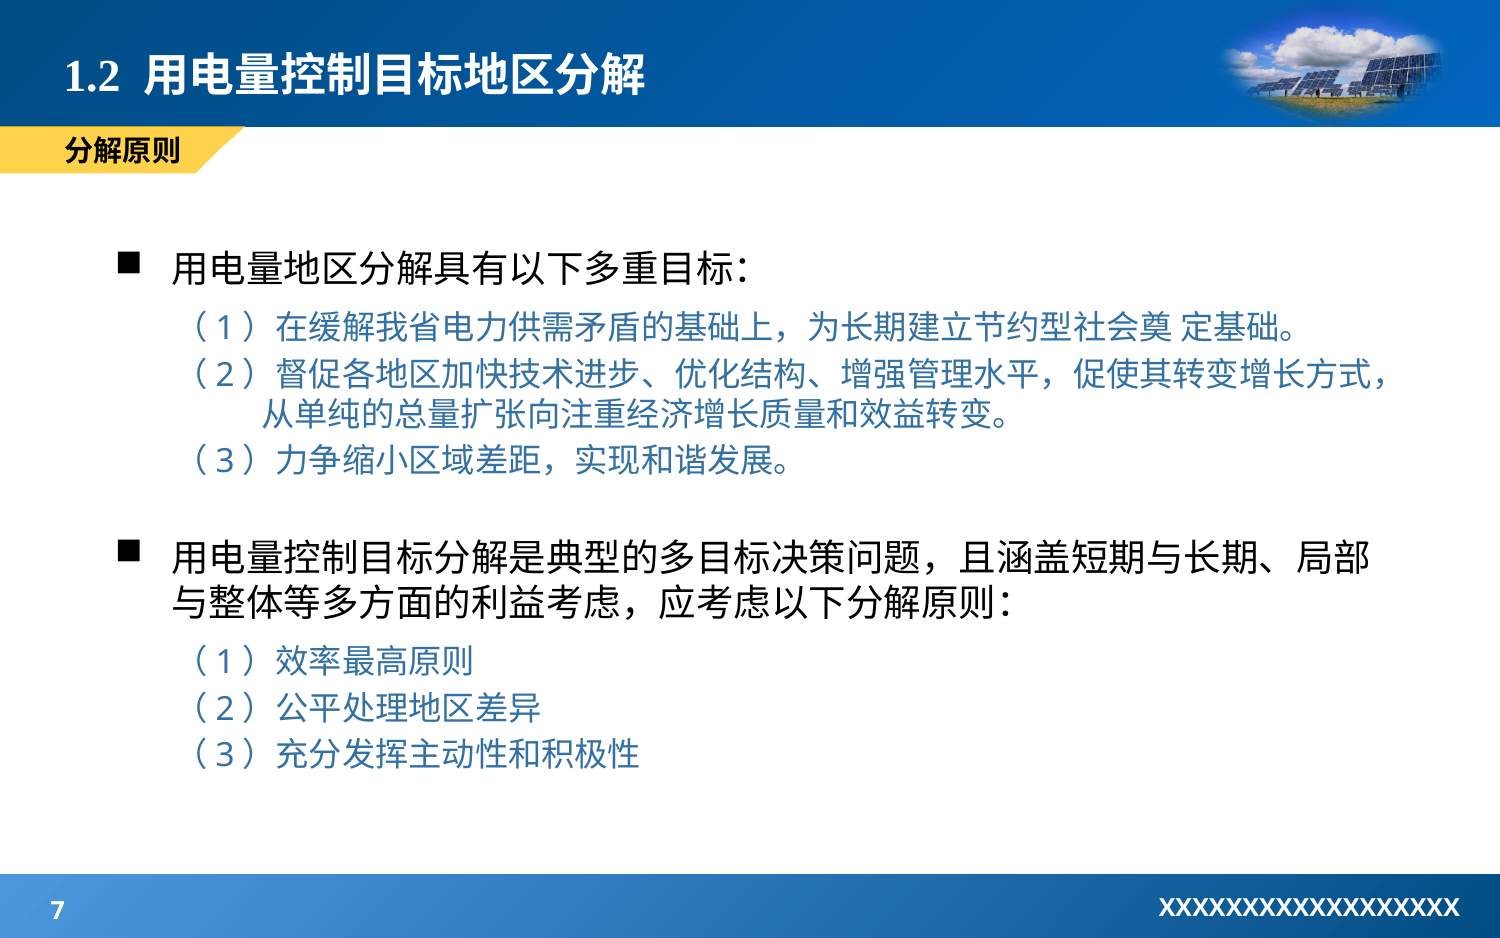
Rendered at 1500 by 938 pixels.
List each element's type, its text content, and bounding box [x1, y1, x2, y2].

title 1.2 用电量控制目标地区分解 [48, 19, 1005, 127]
picture [1233, 6, 1433, 113]
text_box 分解原则 [0, 124, 248, 176]
text_box 用电量地区分解具有以下多重目标： （1）在缓解我省电力供需矛盾的基础上，为长期建立节约型社会奠 定基础。 （2）督促各地区加快技术进步、优化结构、增强管理水平，促使其转变增长方式，从单纯的总量扩张向注重经济增长质量和效益转变。 （3）力争缩小区域差距，实现和谐发展。 用电量控制目标分解是典型的多目标决策问题，且涵盖短期与长期、局部与整体等多方面的利益考虑，应考虑以下分解原则： （1）效率最高原则 （2）公平处理地区差异 （3）充分发挥主动性和积极性 [100, 237, 1400, 823]
